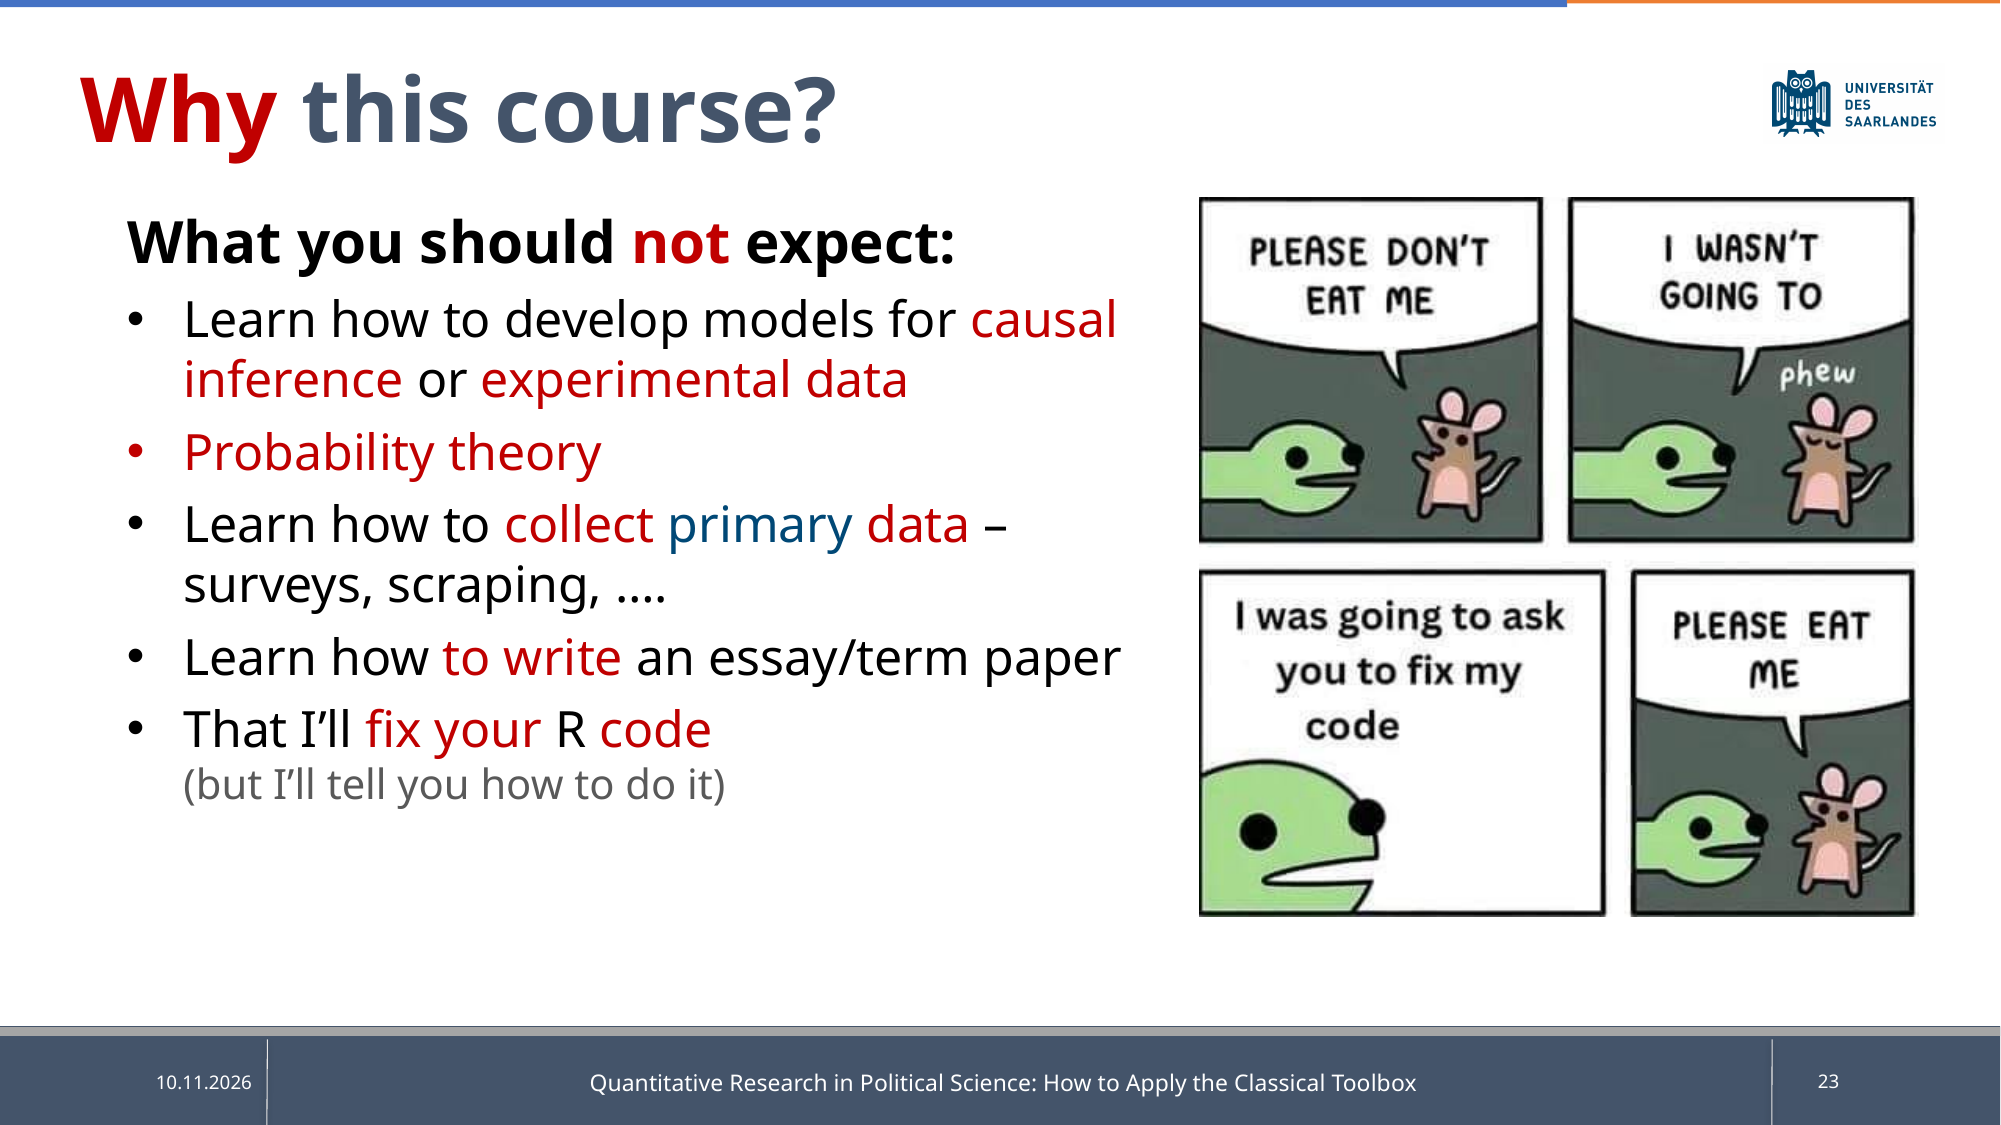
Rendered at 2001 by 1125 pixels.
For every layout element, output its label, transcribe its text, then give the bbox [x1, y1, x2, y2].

slide_number 23 [1803, 1052, 2000, 1113]
picture [1199, 197, 1919, 917]
text_box What you should not expect: Learn how to develop models for causal inference or experimental data Probability theory Learn how to collect primary data – surveys, scraping, …. Learn how to write an essay/term paper That I’ll fix your R code (but I’ll tell you how to do it) [65, 197, 1177, 888]
text_box Why this course? [65, 57, 1520, 170]
footer Quantitative Research in Political Science: How to Apply the Classical Toolbox [266, 1052, 1741, 1113]
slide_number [65, 1053, 267, 1113]
picture [1763, 63, 1945, 144]
